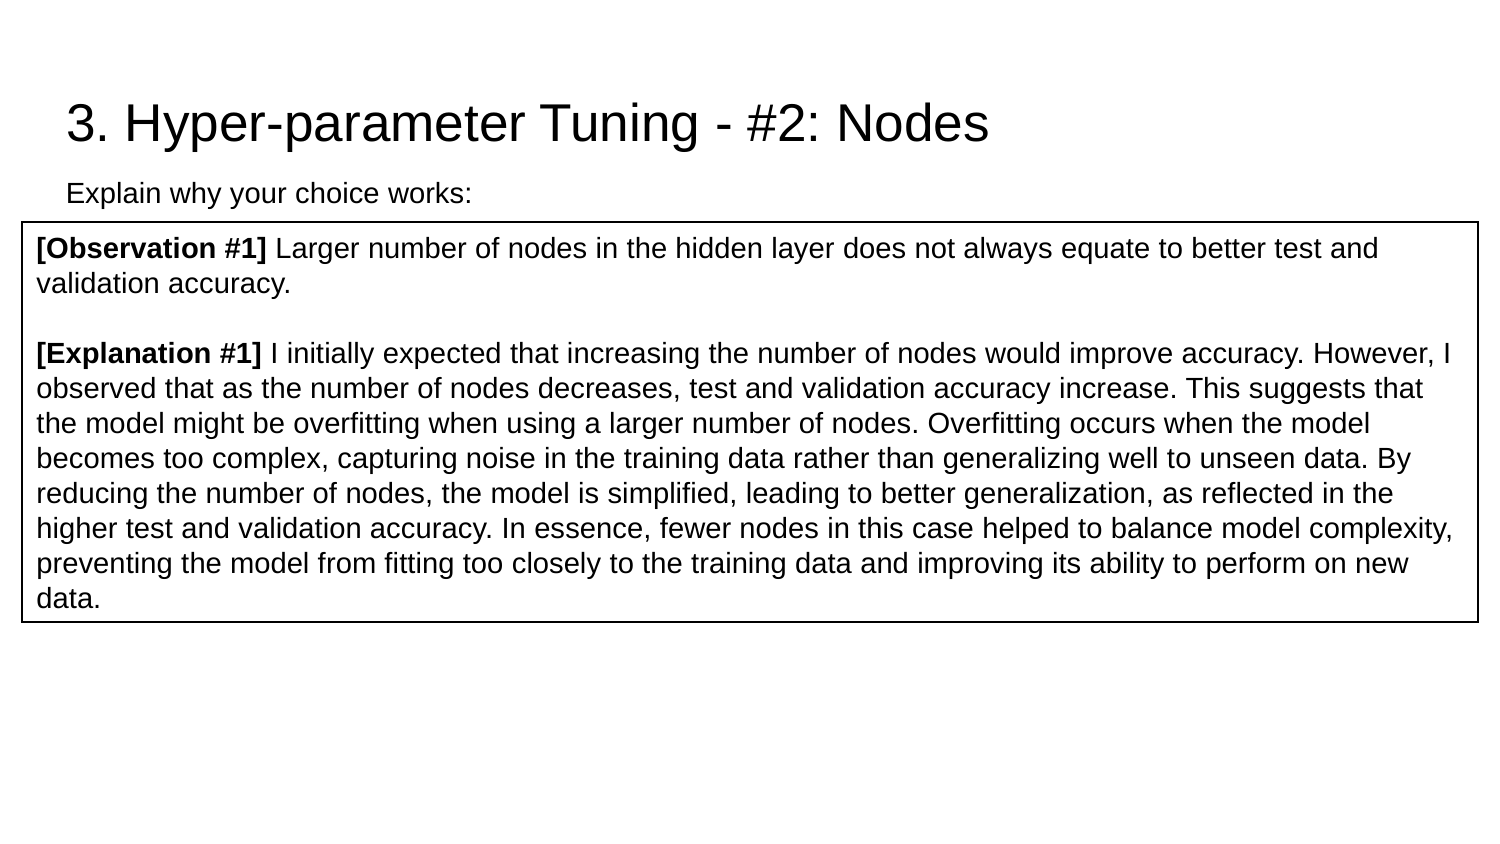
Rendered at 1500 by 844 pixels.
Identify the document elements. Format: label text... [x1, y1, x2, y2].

title 3. Hyper-parameter Tuning - #2: Nodes [50, 72, 1450, 168]
text_box [Observation #1] Larger number of nodes in the hidden layer does not always equate to better test and validation accuracy. [Explanation #1] I initially expected that increasing the number of nodes would improve accuracy. However, I observed that as the number of nodes decreases, test and validation accuracy increase. This suggests that the model might be overfitting when using a larger number of nodes. Overfitting occurs when the model becomes too complex, capturing noise in the training data rather than generalizing well to unseen data. By reducing the number of nodes, the model is simplified, leading to better generalization, as reflected in the higher test and validation accuracy. In essence, fewer nodes in this case helped to balance model complexity, preventing the model from fitting too closely to the training data and improving its ability to perform on new data. [21, 222, 1479, 622]
text_box Explain why your choice works: [51, 166, 1479, 217]
